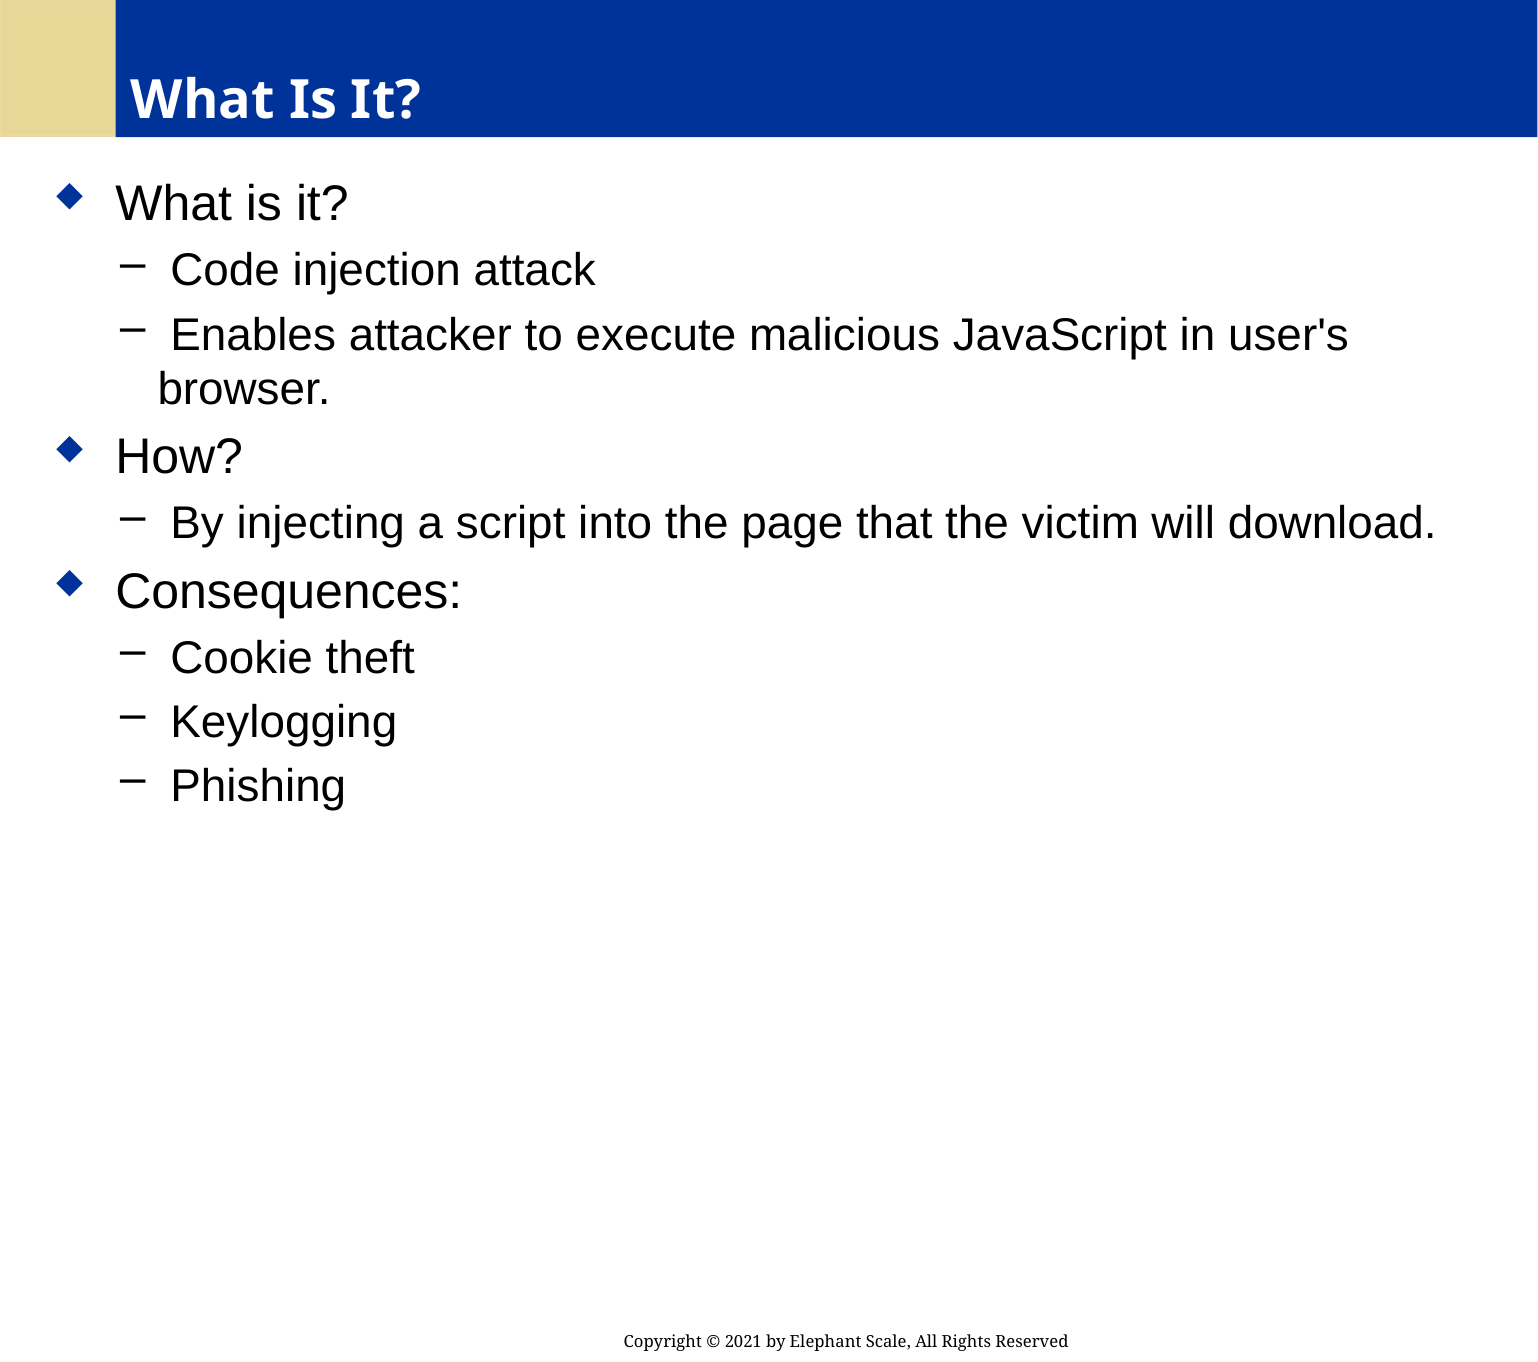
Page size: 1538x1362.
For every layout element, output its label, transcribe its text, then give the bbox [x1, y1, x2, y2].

text_box Copyright © 2021 by Elephant Scale, All Rights Reserved [608, 1322, 1085, 1358]
title What Is It? [115, 0, 1538, 138]
list What is it? Code injection attack Enables attacker to execute malicious JavaScript in user's browser. How? By injecting a script into the page that the victim will download. Consequences: Cookie theft Keylogging Phishing [38, 162, 1500, 1284]
picture [0, 0, 115, 137]
